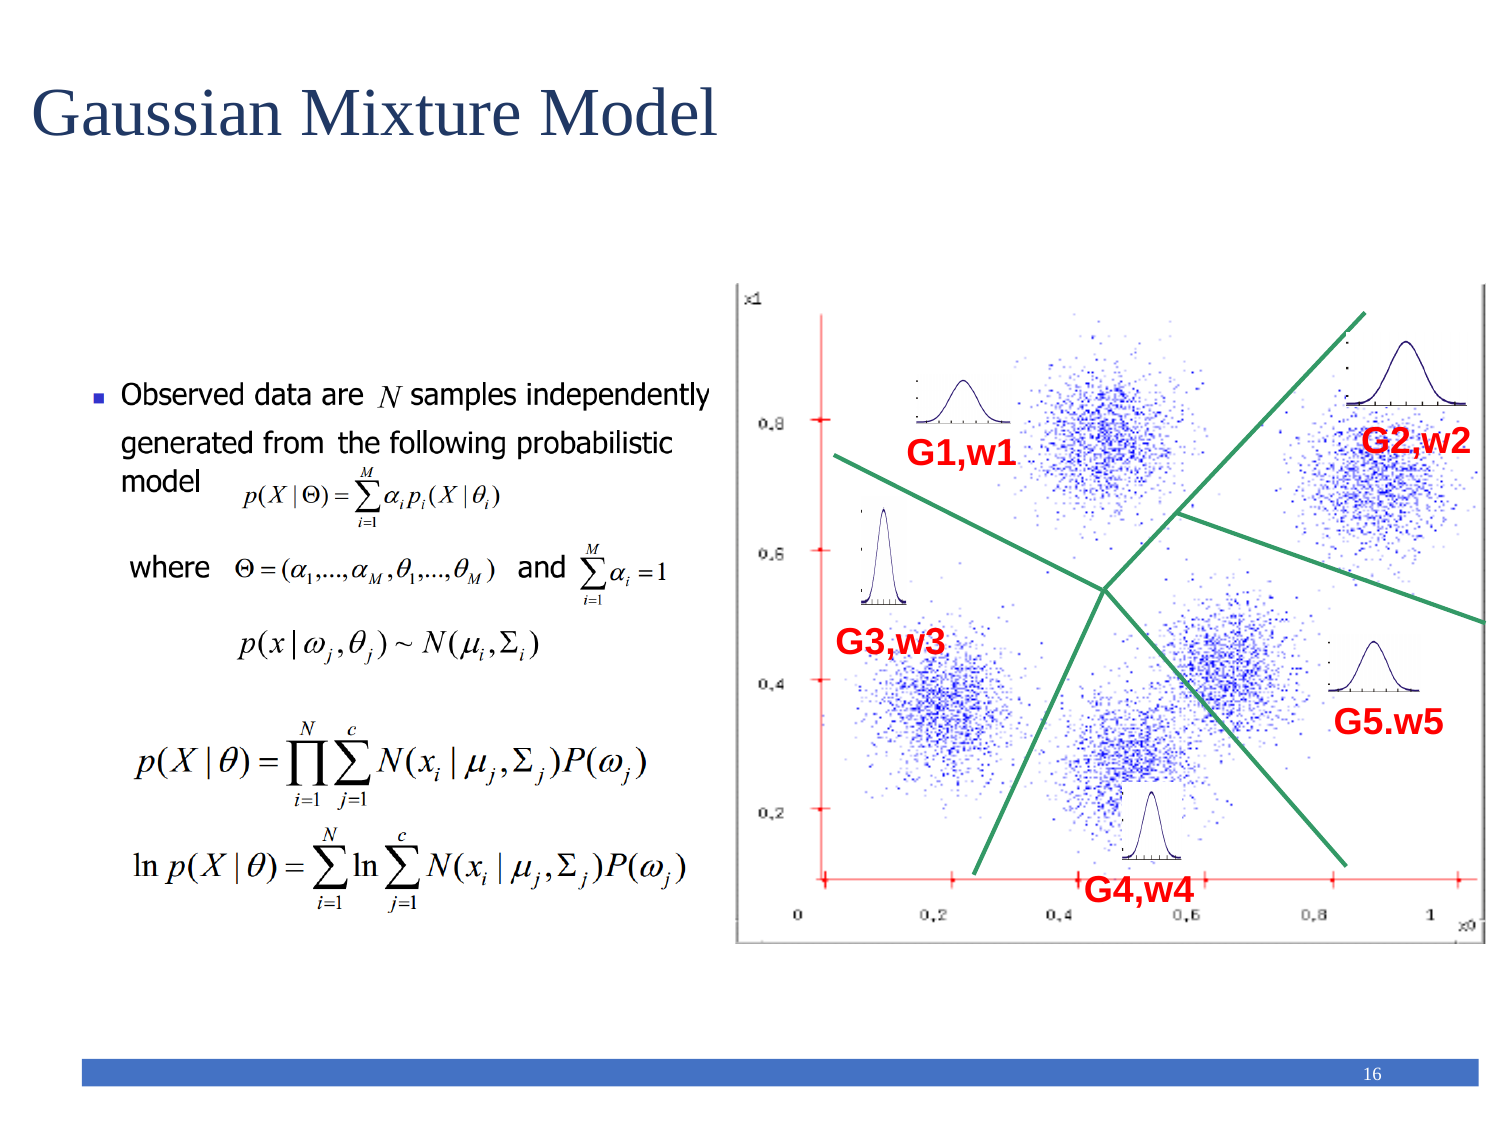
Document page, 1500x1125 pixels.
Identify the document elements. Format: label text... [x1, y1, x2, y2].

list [90, 374, 709, 674]
slide_number 16 [1059, 1042, 1397, 1103]
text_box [820, 408, 1500, 918]
title Gaussian Mixture Model [16, 4, 1311, 223]
picture [105, 718, 700, 918]
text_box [861, 332, 1468, 408]
picture [735, 283, 1486, 944]
